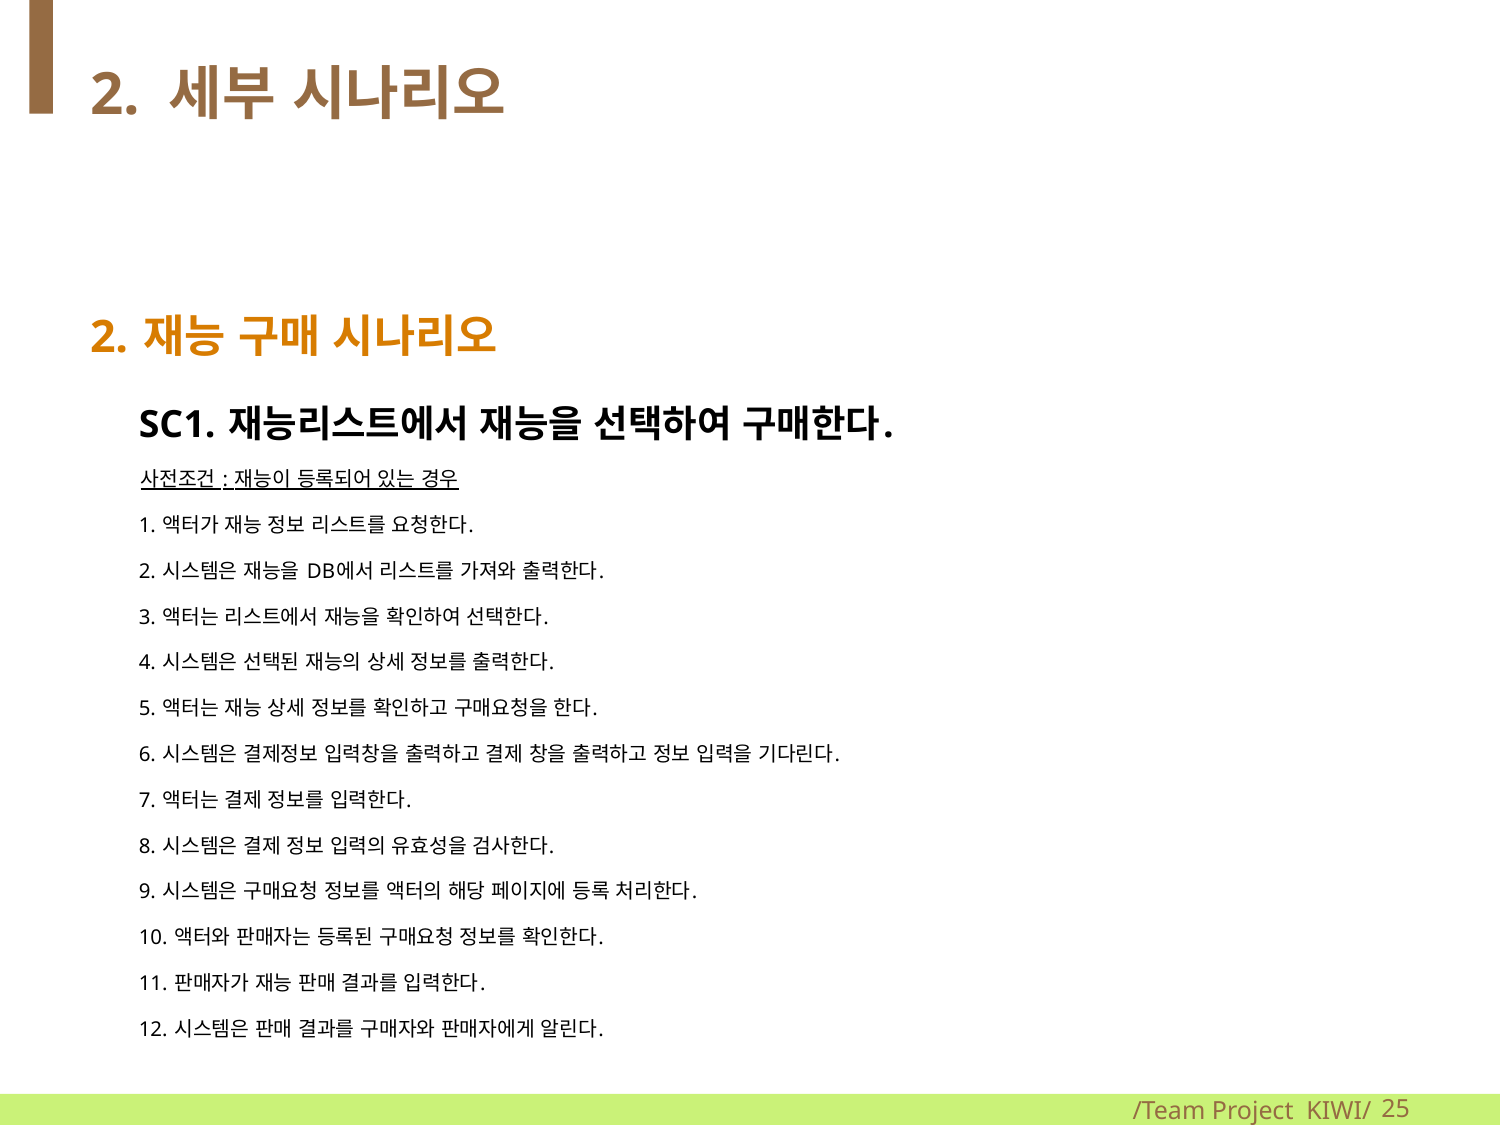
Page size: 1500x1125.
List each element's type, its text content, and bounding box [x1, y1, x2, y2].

slide_number 25 [1352, 1094, 1425, 1125]
footer /Team Project KIWI/ [1116, 1094, 1352, 1125]
title 2. 세부 시나리오 [75, 45, 1425, 138]
list 2. 재능 구매 시나리오 SC1. 재능리스트에서 재능을 선택하여 구매한다. 사전조건 : 재능이 등록되어 있는 경우 1. 액터가 재능 정보 리스트를 요청한다. 2. 시스템은 재능을 DB에서 리스트를 가져와 출력한다. 3. 액터는 리스트에서 재능을 확인하여 선택한다. 4. 시스템은 선택된 재능의 상세 정보를 출력한다. 5. 액터는 재능 상세 정보를 확인하고 구매요청을 한다. 6. 시스템은 결제정보 입력창을 출력하고 결제 창을 출력하고 정보 입력을 기다린다. 7. 액터는 결제 정보를 입력한다. 8. 시스템은 결제 정보 입력의 유효성을 검사한다. 9. 시스템은 구매요청 정보를 액터의 해당 페이지에 등록 처리한다. 10. 액터와 판매자는 등록된 구매요청 정보를 확인한다. 11. 판매자가 재능 판매 결과를 입력한다. 12. 시스템은 판매 결과를 구매자와 판매자에게 알린다. [75, 262, 1447, 1071]
